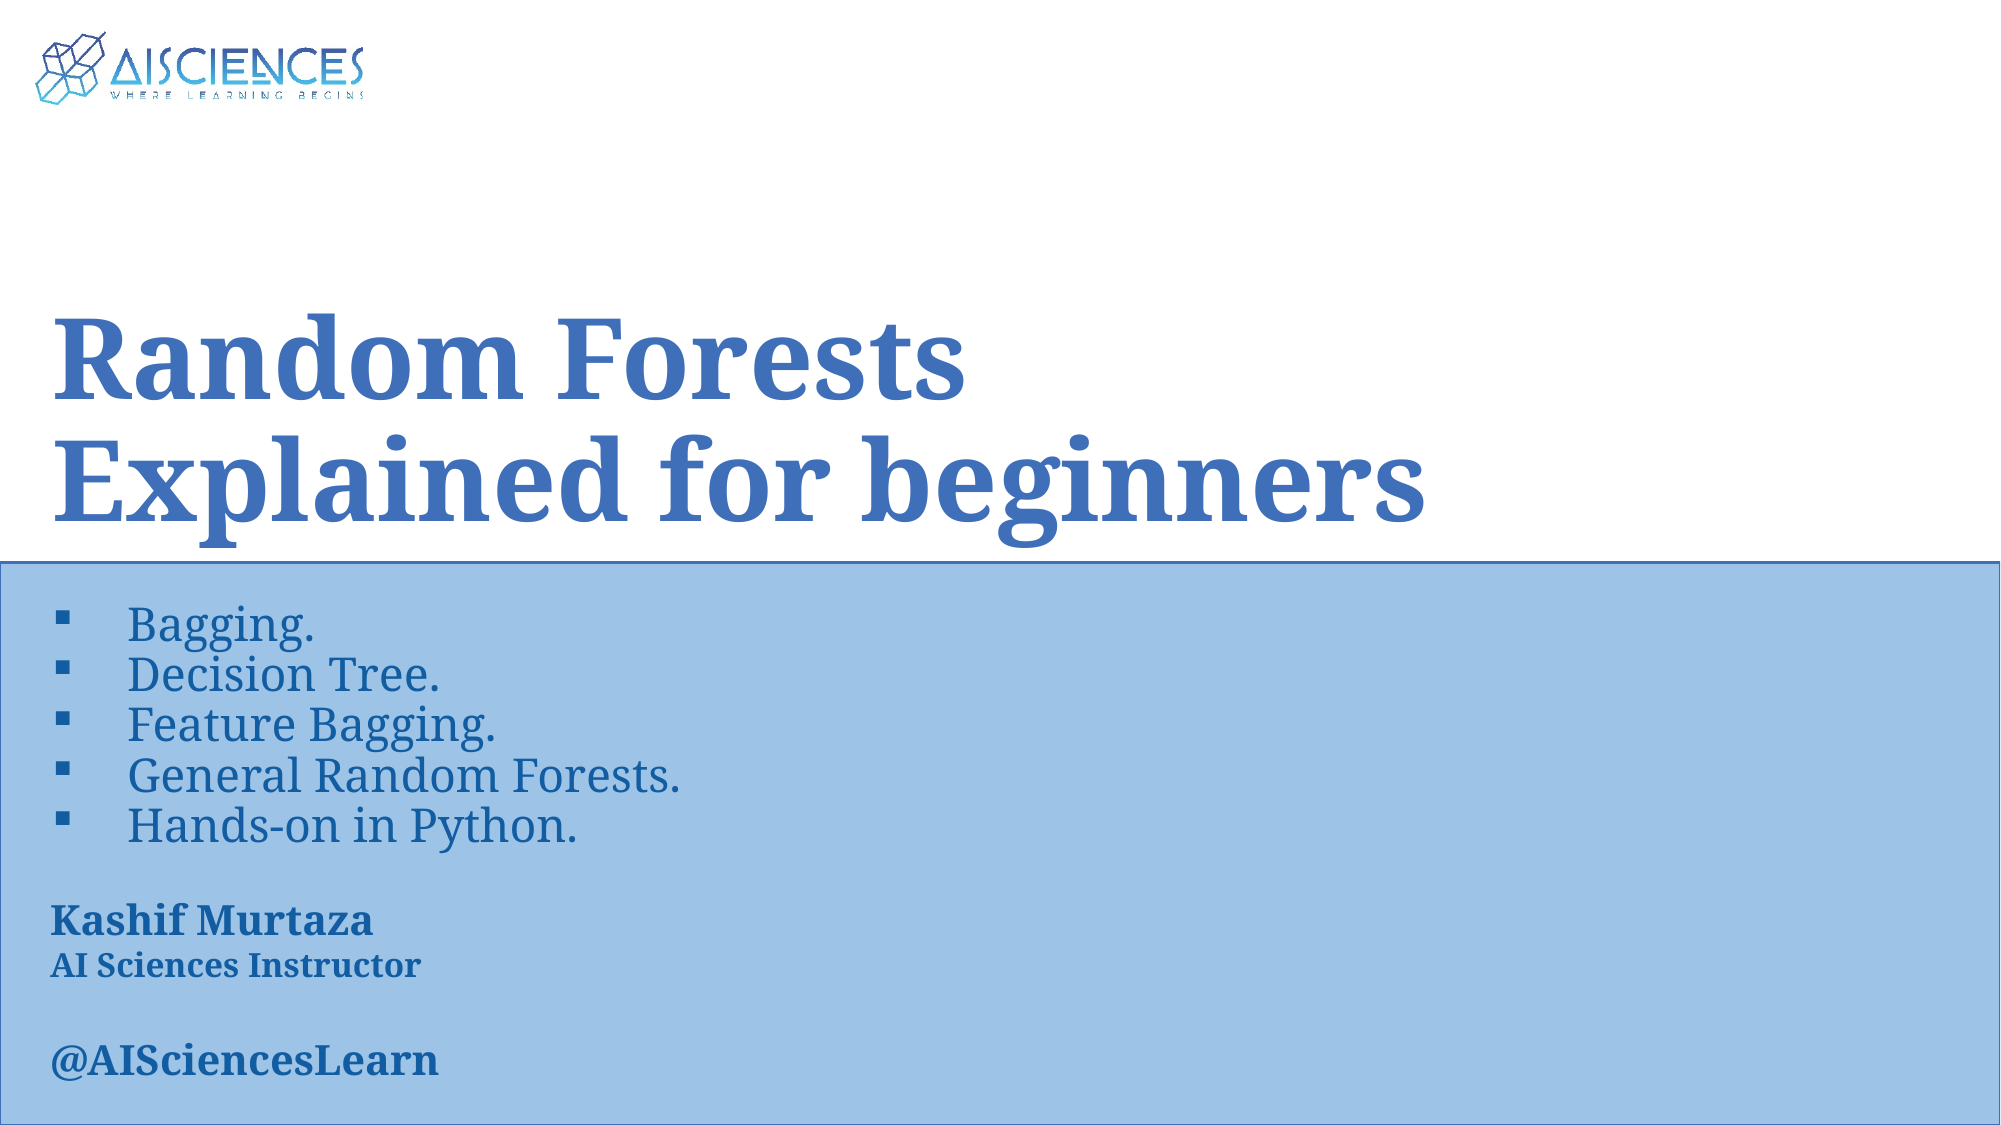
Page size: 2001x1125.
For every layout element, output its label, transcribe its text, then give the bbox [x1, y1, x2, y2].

picture [35, 31, 363, 105]
text_box Random Forests Explained for beginners [37, 295, 1472, 563]
text_box Bagging. Decision Tree. Feature Bagging. General Random Forests. Hands-on in Python. [37, 593, 1694, 862]
